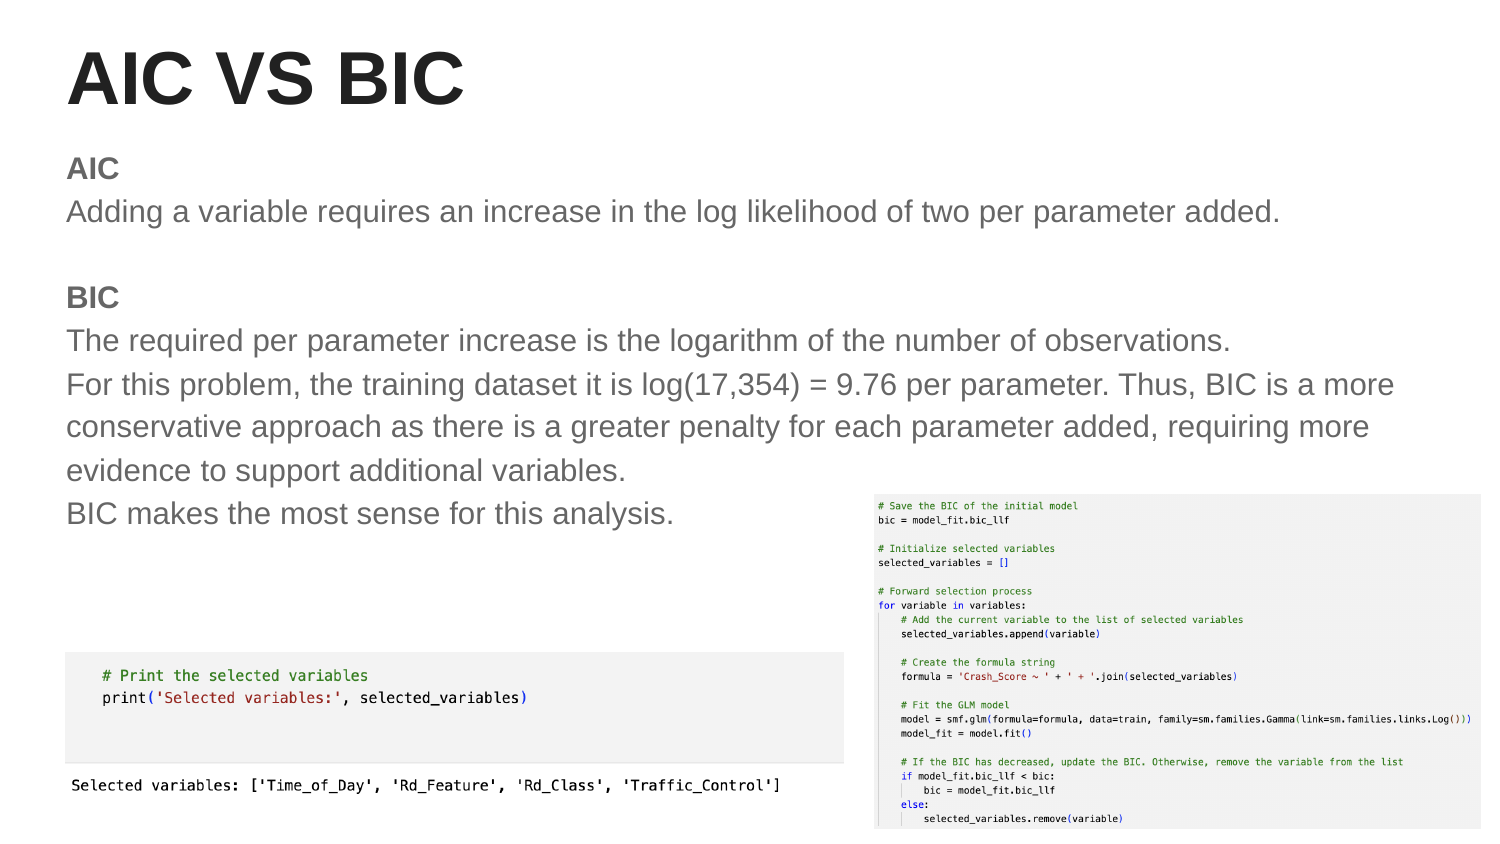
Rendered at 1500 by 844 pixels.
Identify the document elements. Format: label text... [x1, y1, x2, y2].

list AIC Adding a variable requires an increase in the log likelihood of two per parameter added. BIC The required per parameter increase is the logarithm of the number of observations. For this problem, the training dataset it is log(17,354) = 9.76 per parameter. Thus, BIC is a more conservative approach as there is a greater penalty for each parameter added, requiring more evidence to support additional variables. BIC makes the most sense for this analysis. [51, 127, 1449, 676]
picture [64, 651, 844, 815]
title AIC VS BIC [51, 14, 1449, 127]
picture [873, 494, 1481, 830]
